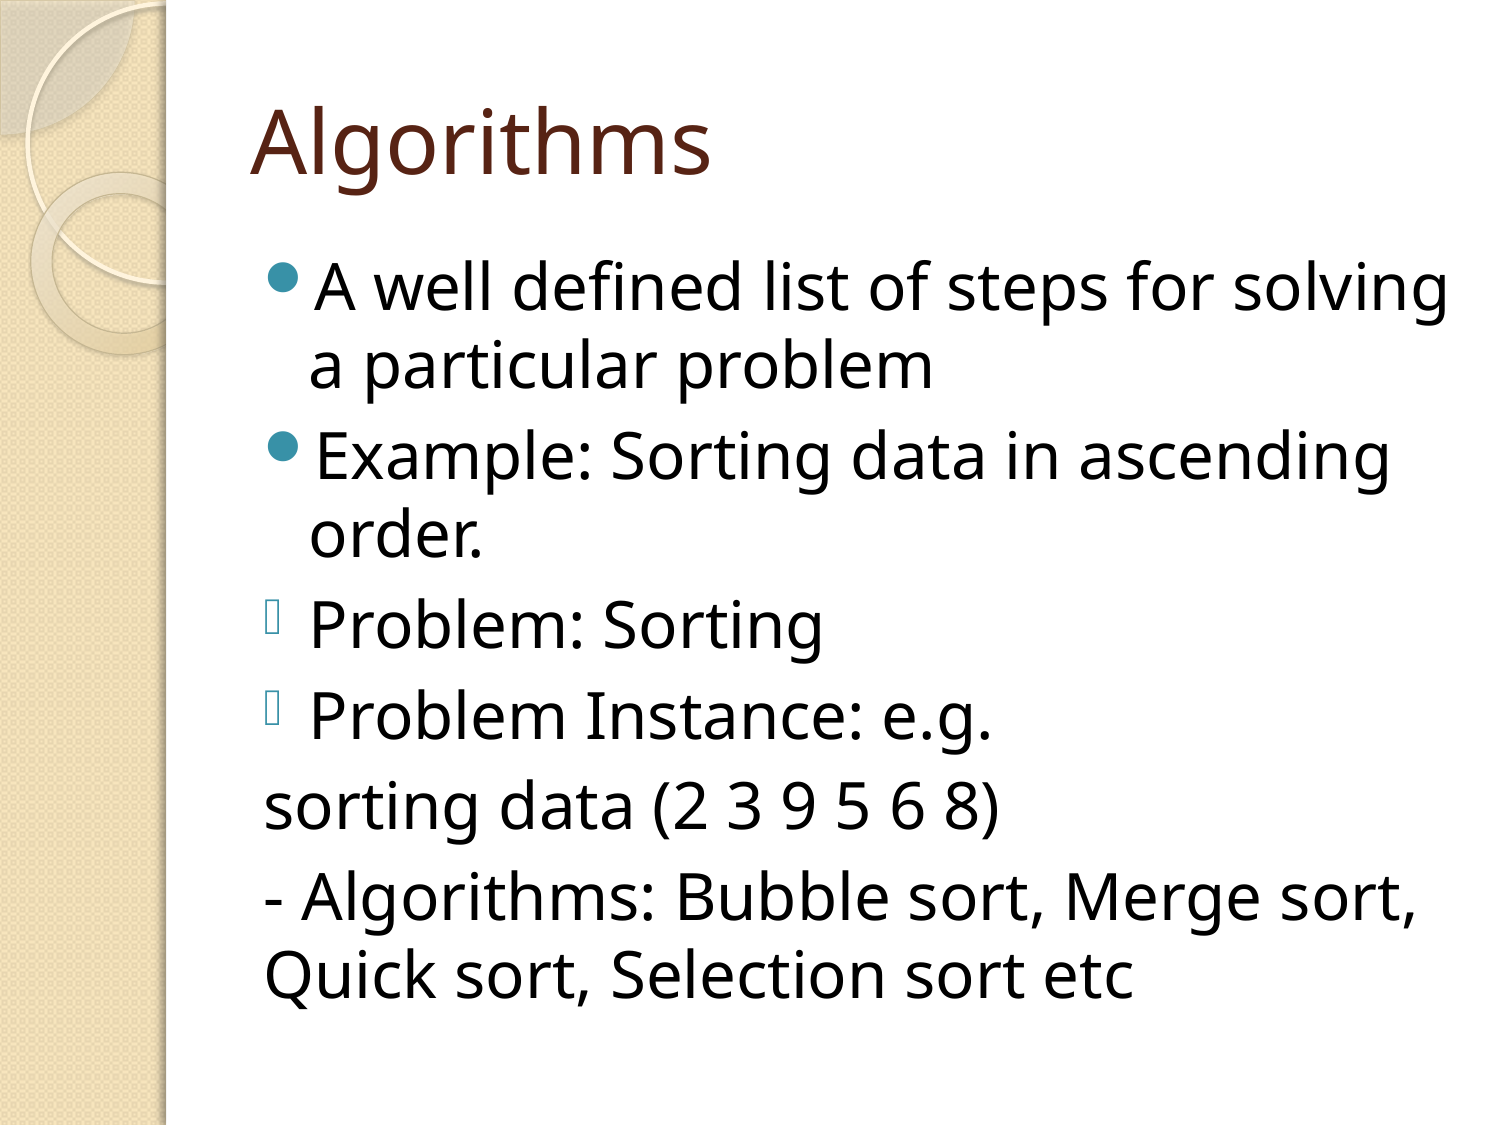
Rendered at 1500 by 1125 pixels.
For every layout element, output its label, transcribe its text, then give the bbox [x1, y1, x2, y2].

list A well defined list of steps for solving a particular problem Example: Sorting data in ascending order. Problem: Sorting Problem Instance: e.g. sorting data (2 3 9 5 6 8) - Algorithms: Bubble sort, Merge sort, Quick sort, Selection sort etc [235, 237, 1466, 1025]
title Algorithms [235, 45, 1466, 233]
